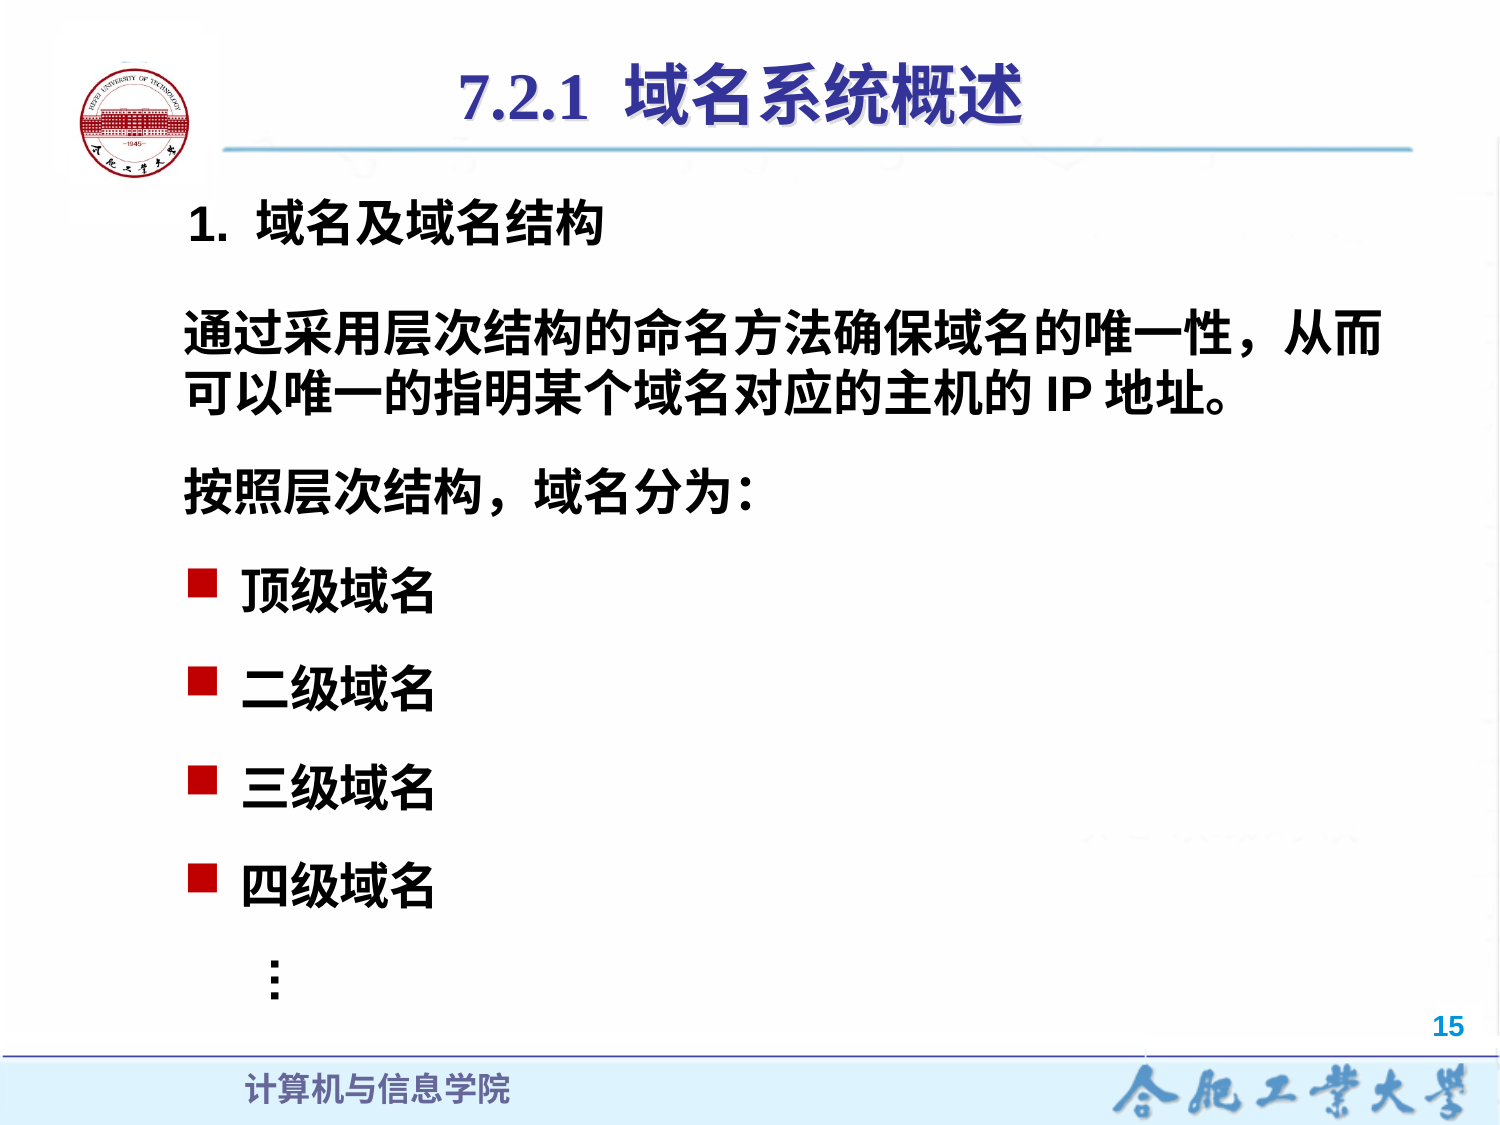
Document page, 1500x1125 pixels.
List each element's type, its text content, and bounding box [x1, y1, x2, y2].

picture [0, 0, 1500, 1125]
text_box 按照层次结构，域名分为： [169, 453, 852, 529]
text_box 四级域名 [169, 847, 852, 923]
text_box 二级域名 [169, 650, 852, 726]
text_box 三级域名 [169, 748, 852, 824]
text_box … [254, 940, 330, 1032]
text_box 顶级域名 [169, 552, 852, 627]
text_box 7.2.1 域名系统概述 [159, 36, 1322, 149]
text_box 通过采用层次结构的命名方法确保域名的唯一性，从而可以唯一的指明某个域名对应的主机的IP地址。 [168, 294, 1413, 430]
text_box 1. 域名及域名结构 [173, 184, 621, 259]
